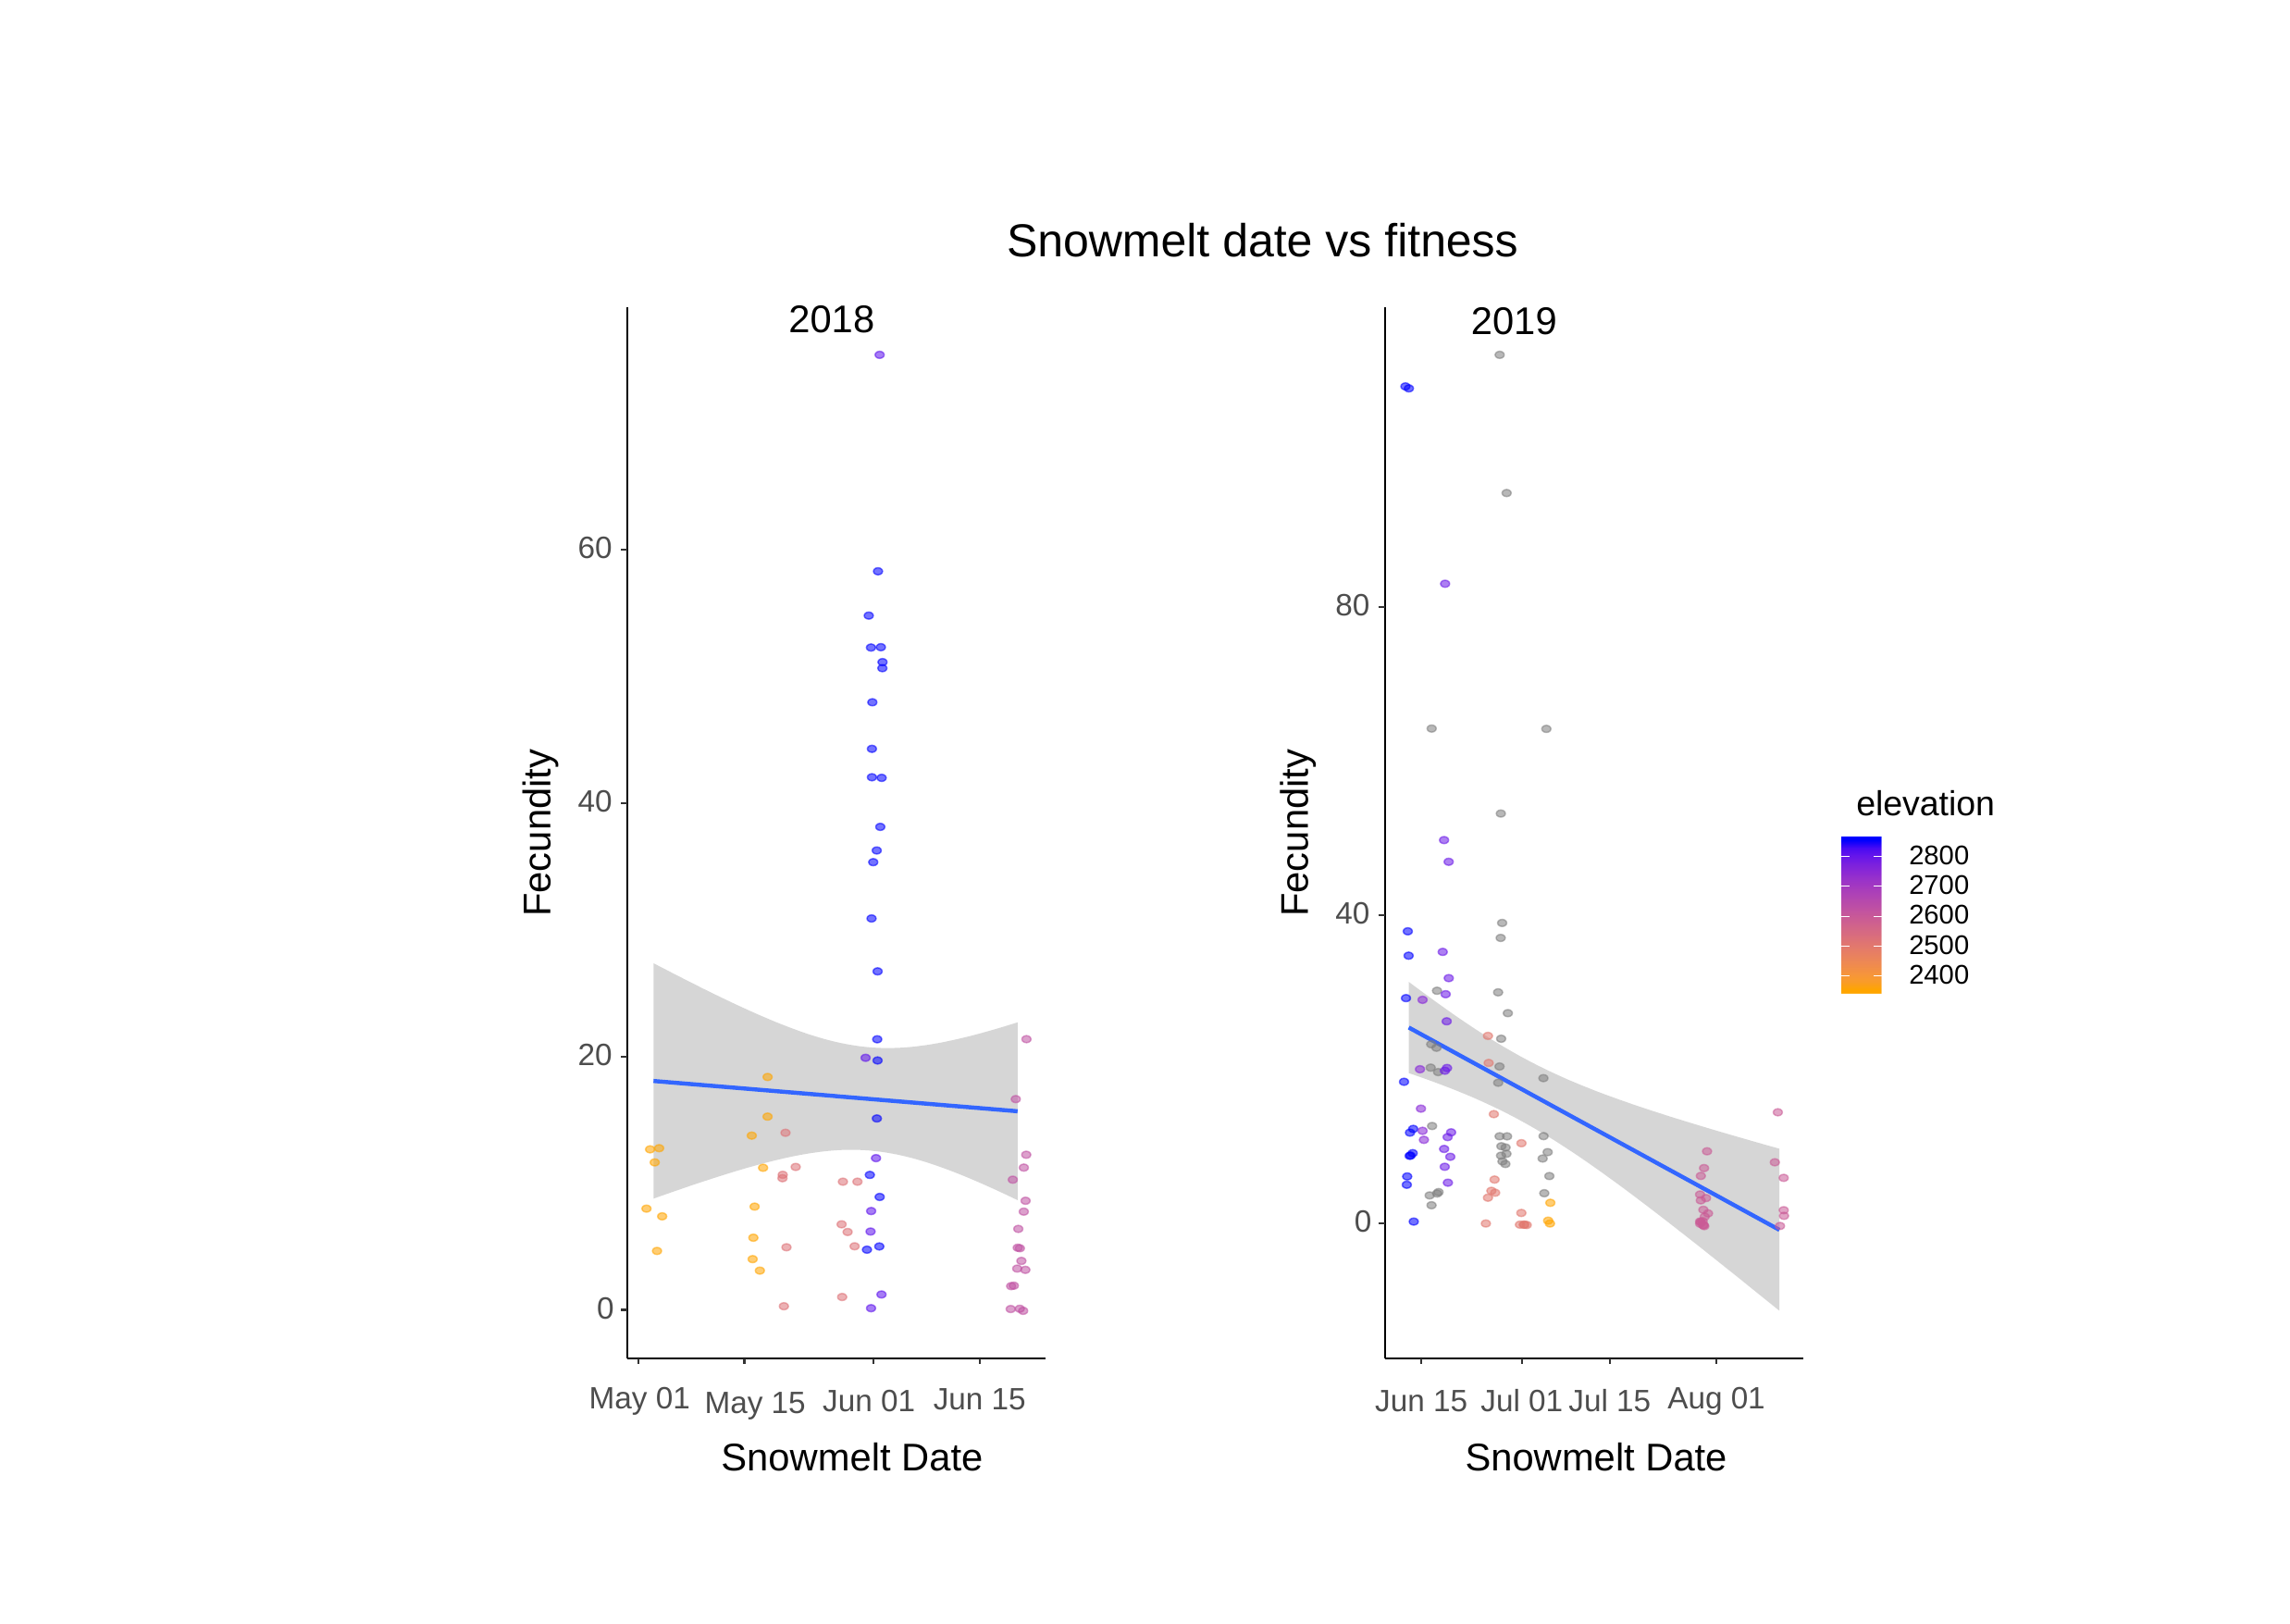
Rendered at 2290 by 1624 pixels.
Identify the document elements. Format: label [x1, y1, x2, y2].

text_box [520, 207, 2036, 1495]
